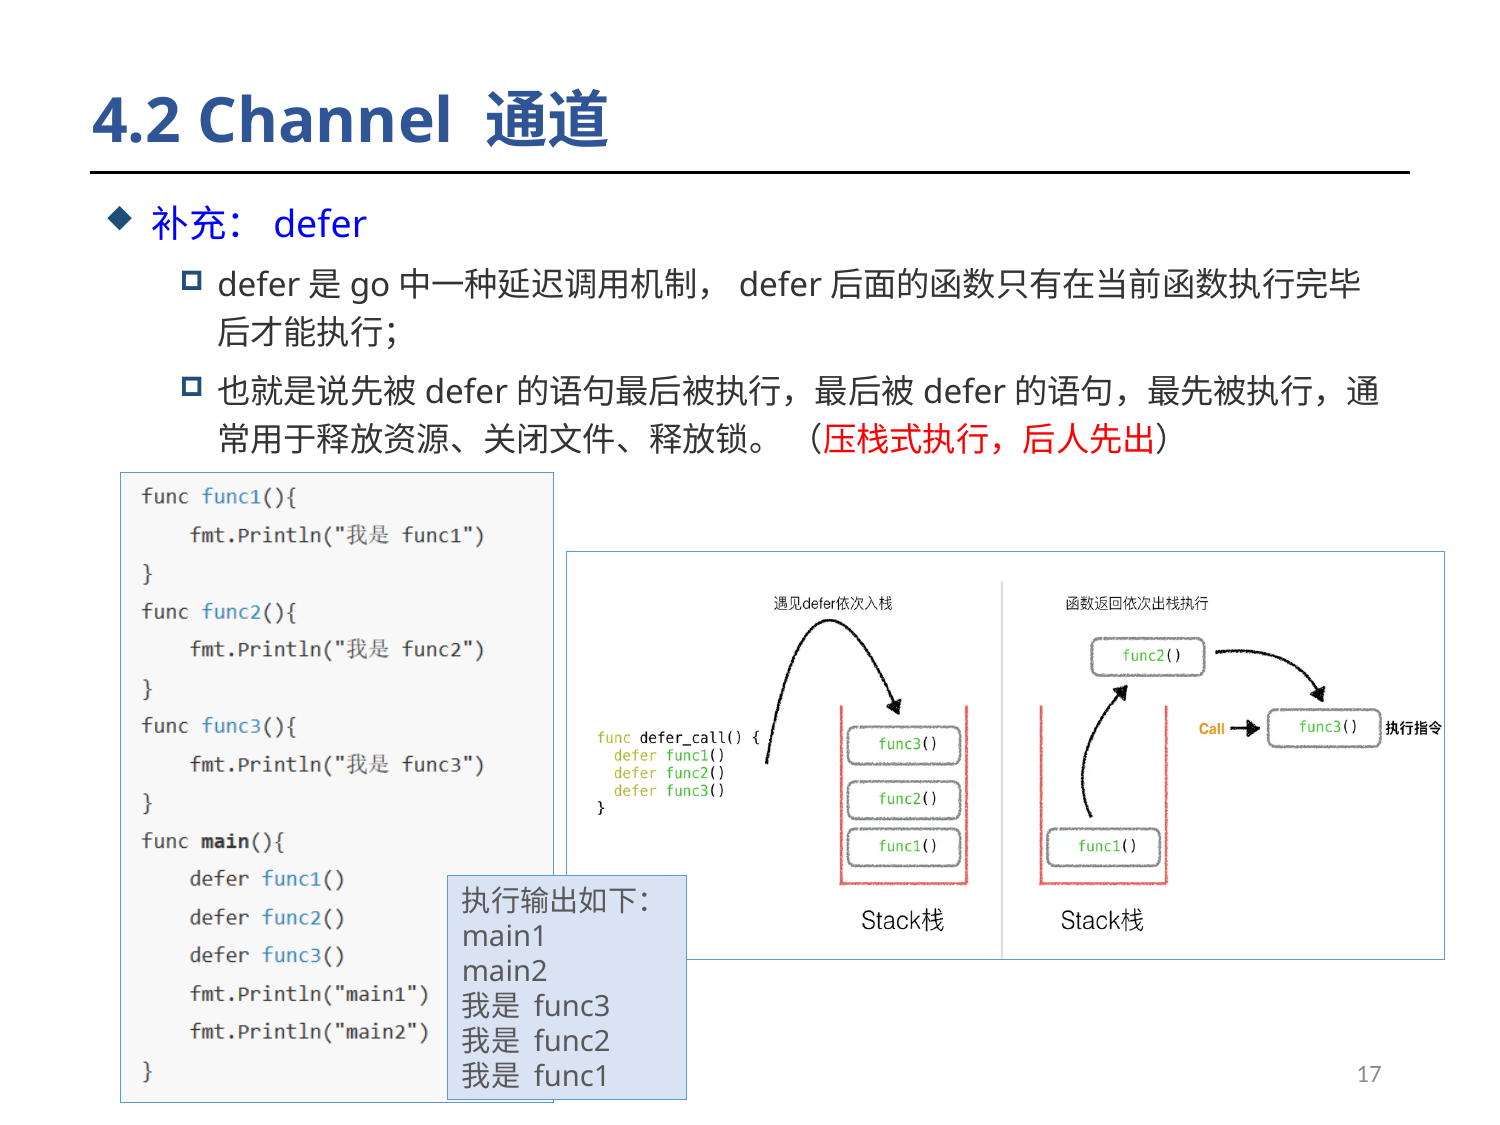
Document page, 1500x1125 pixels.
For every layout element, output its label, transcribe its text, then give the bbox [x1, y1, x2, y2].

footer [554, 1045, 1004, 1103]
text_box 补充：defer defer是go中一种延迟调用机制，defer后面的函数只有在当前函数执行完毕后才能执行； 也就是说先被defer的语句最后被执行，最后被defer的语句，最先被执行，通常用于释放资源、关闭文件、释放锁。 （压栈式执行，后人先出） [89, 183, 1410, 1045]
title 4.2 Channel 通道 [77, 72, 1371, 173]
text_box 执行输出如下： main1 main2 我是 func3 我是 func2 我是 func1 [554, 875, 687, 1100]
picture [566, 551, 1445, 960]
slide_number 17 [1059, 1045, 1397, 1103]
picture [120, 472, 554, 1103]
